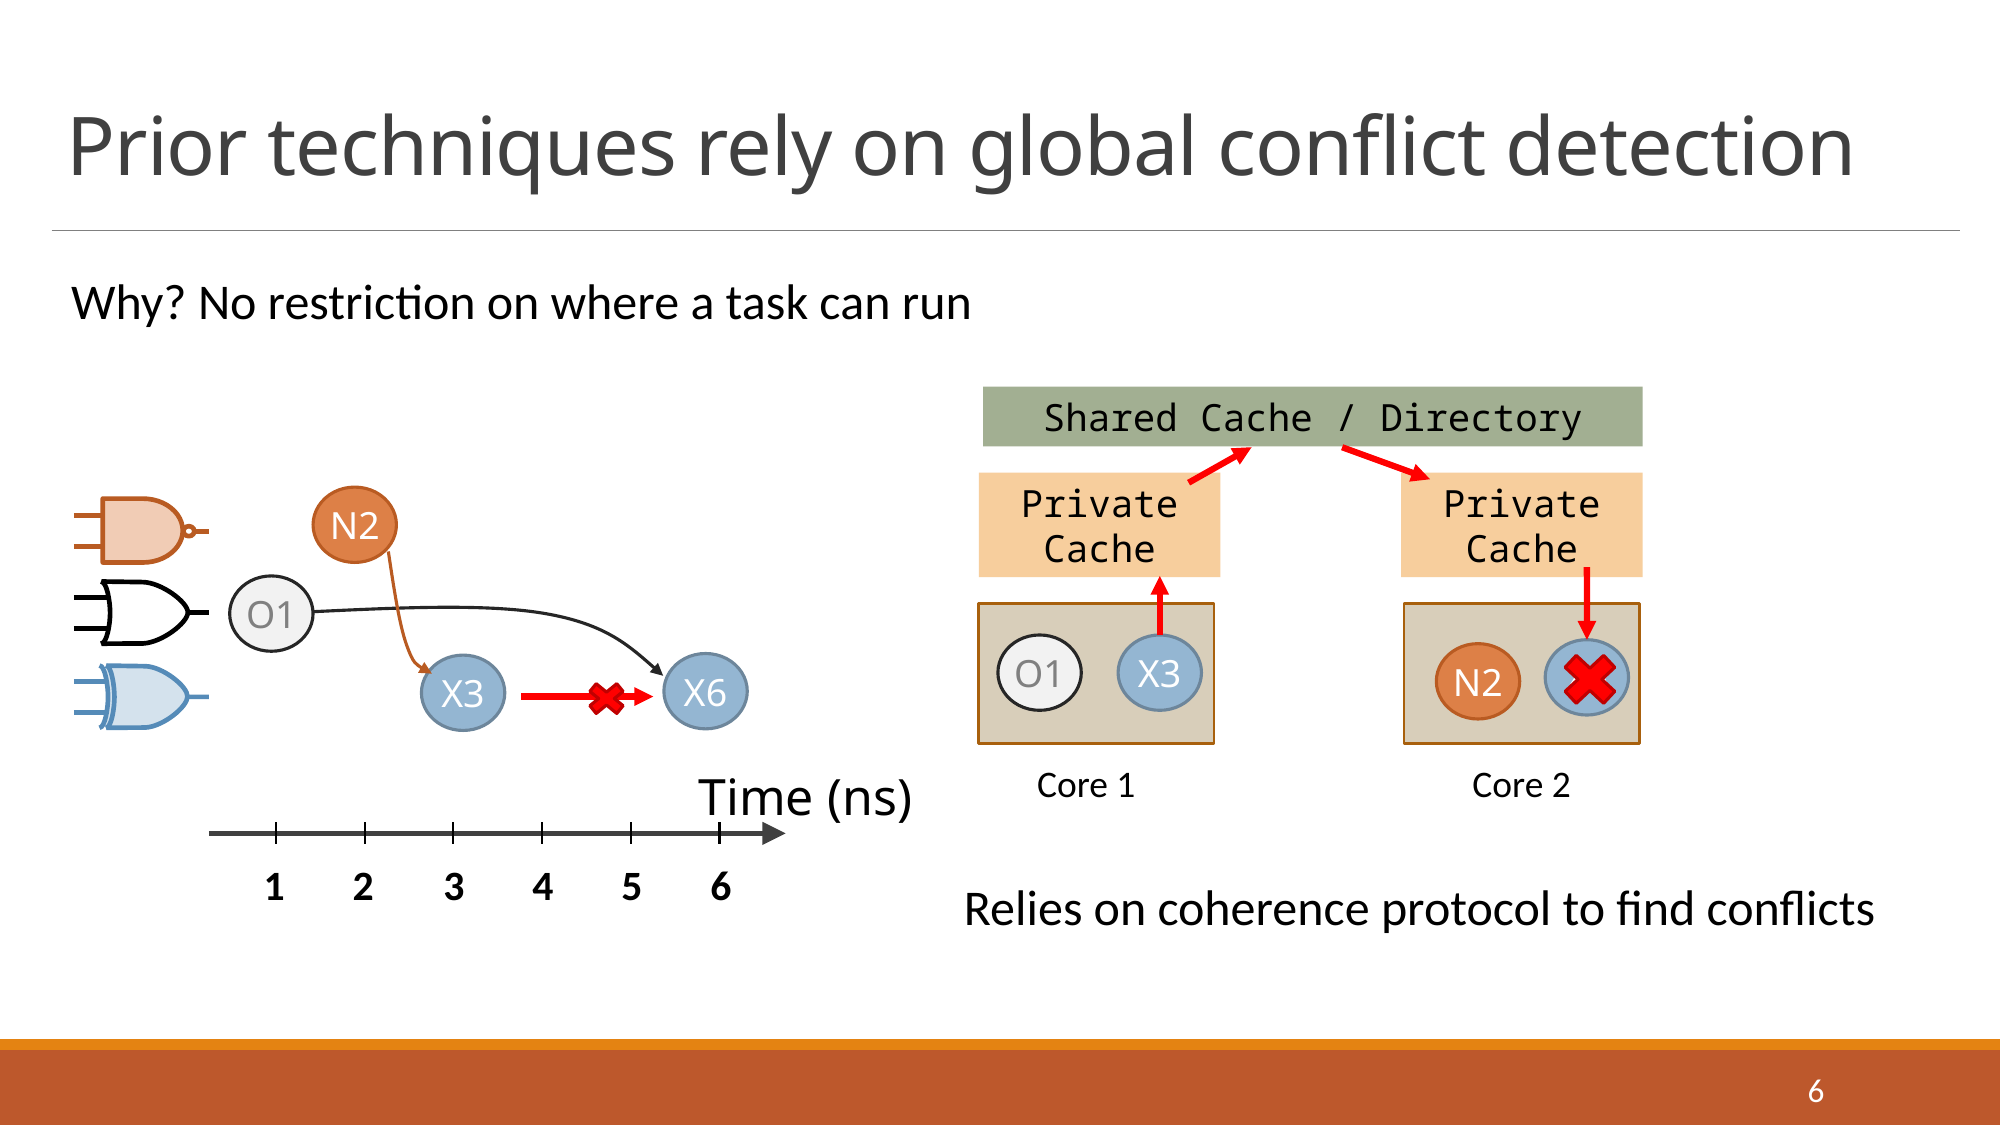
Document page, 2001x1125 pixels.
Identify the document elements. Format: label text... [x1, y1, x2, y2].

text_box [1403, 602, 1641, 745]
text_box [607, 706, 623, 714]
text_box Core 2 [1457, 752, 1586, 813]
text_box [208, 757, 904, 907]
slide_number 6 [1624, 1059, 1840, 1120]
text_box [590, 706, 606, 714]
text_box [1341, 446, 1431, 480]
text_box Private Cache [978, 472, 1221, 578]
text_box O1 [997, 634, 1082, 711]
text_box X6 [663, 653, 748, 729]
text_box Private Cache [1401, 472, 1643, 578]
text_box Core 1 [1022, 752, 1151, 813]
text_box N2 [1436, 643, 1520, 719]
text_box [977, 602, 1215, 745]
text_box X3 [421, 655, 505, 731]
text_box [1188, 446, 1252, 484]
text_box Shared Cache / Directory [983, 386, 1643, 447]
text_box X3 [1118, 635, 1202, 711]
title Prior techniques rely on global conflict detection [51, 49, 2000, 200]
text_box [388, 551, 432, 674]
text_box Relies on coherence protocol to find conflicts [949, 867, 1891, 943]
text_box [1565, 655, 1615, 704]
text_box N2 [313, 487, 397, 563]
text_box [73, 498, 210, 729]
text_box [313, 608, 401, 628]
text_box Why? No restriction on where a task can run [56, 261, 987, 337]
text_box X6 [1545, 639, 1629, 716]
text_box [589, 683, 624, 693]
text_box O1 [229, 575, 314, 652]
text_box [409, 607, 664, 676]
